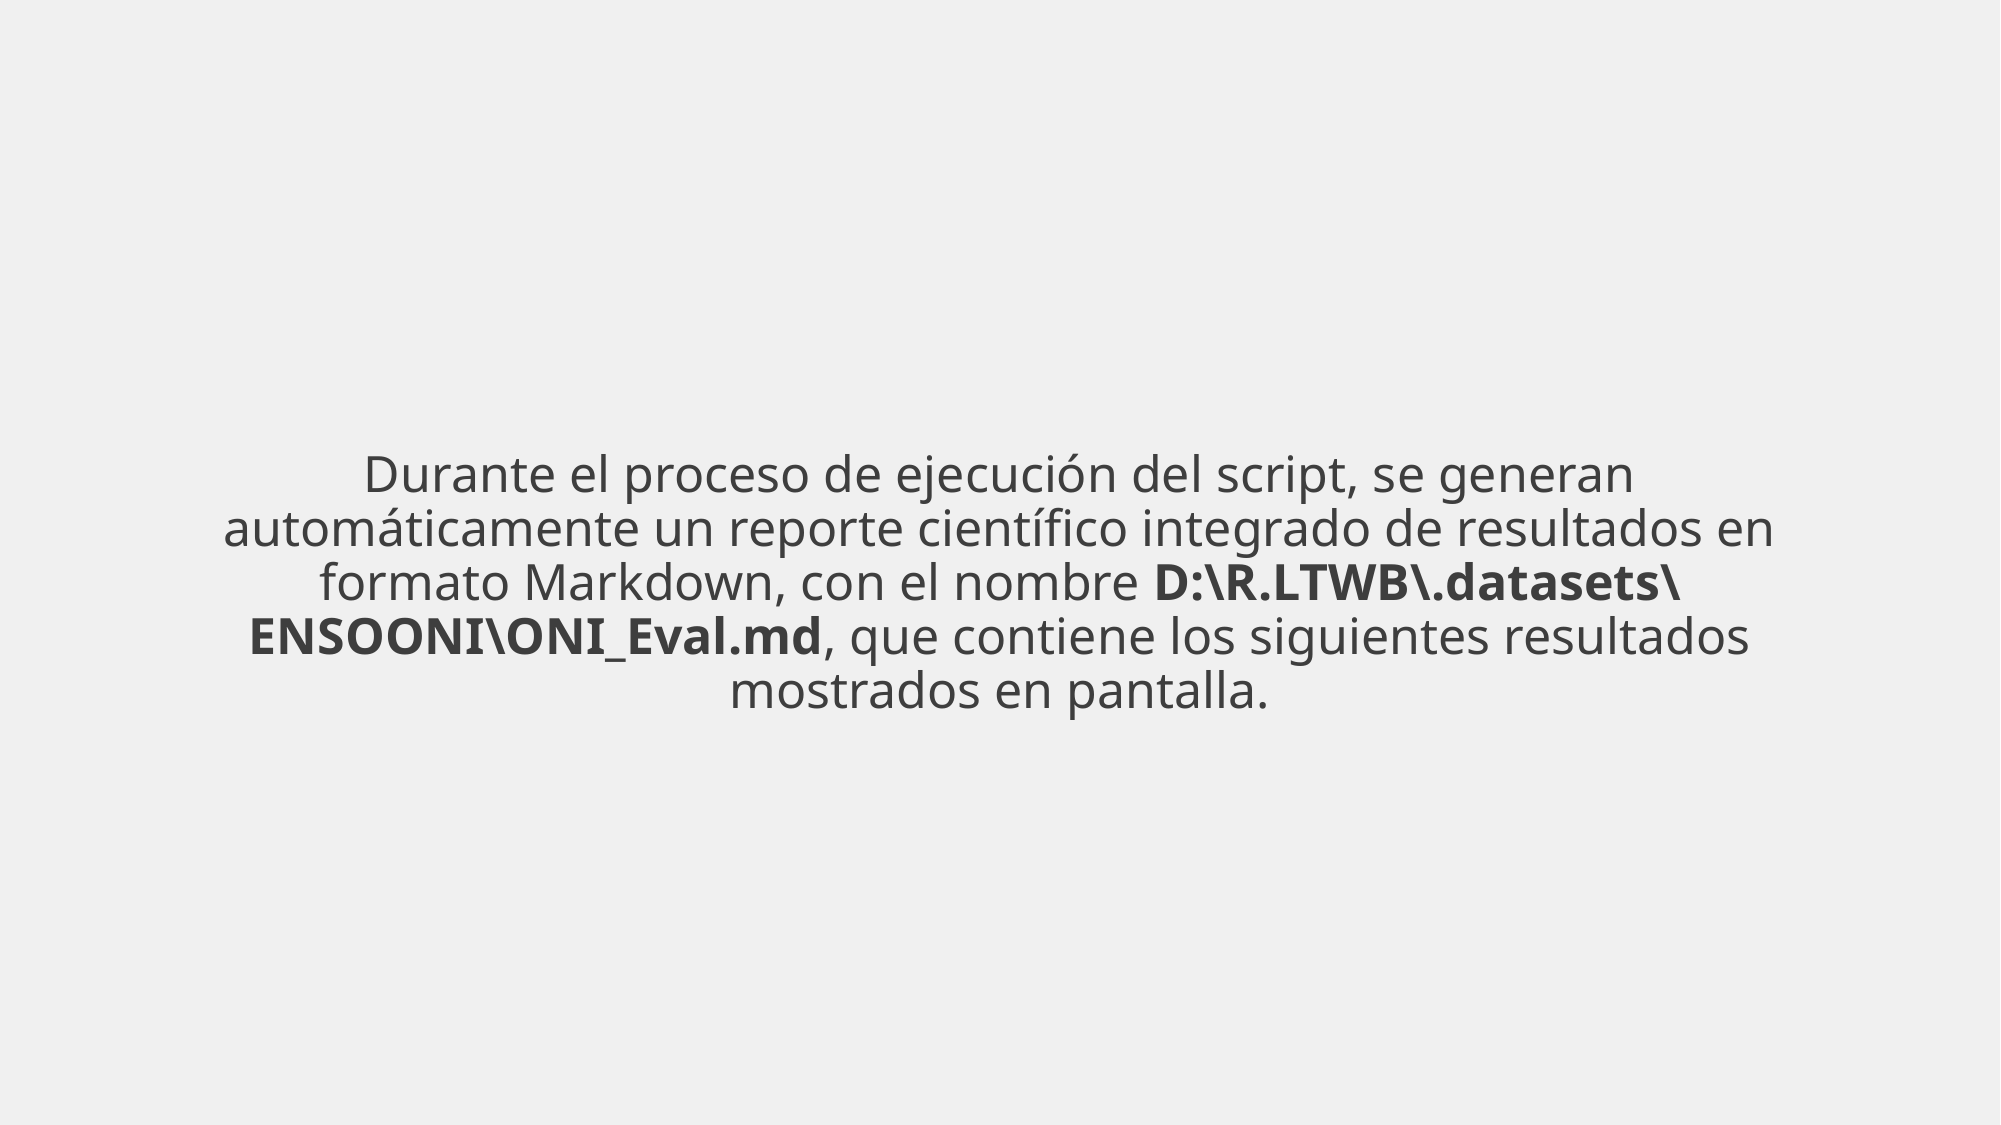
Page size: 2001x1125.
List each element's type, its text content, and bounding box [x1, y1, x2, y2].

title Durante el proceso de ejecución del script, se generan automáticamente un reporte científico integrado de resultados en formato Markdown, con el nombre D:\R.LTWB\.datasets\ENSOONI\ONI_Eval.md, que contiene los siguientes resultados mostrados en pantalla. [184, 442, 1816, 683]
